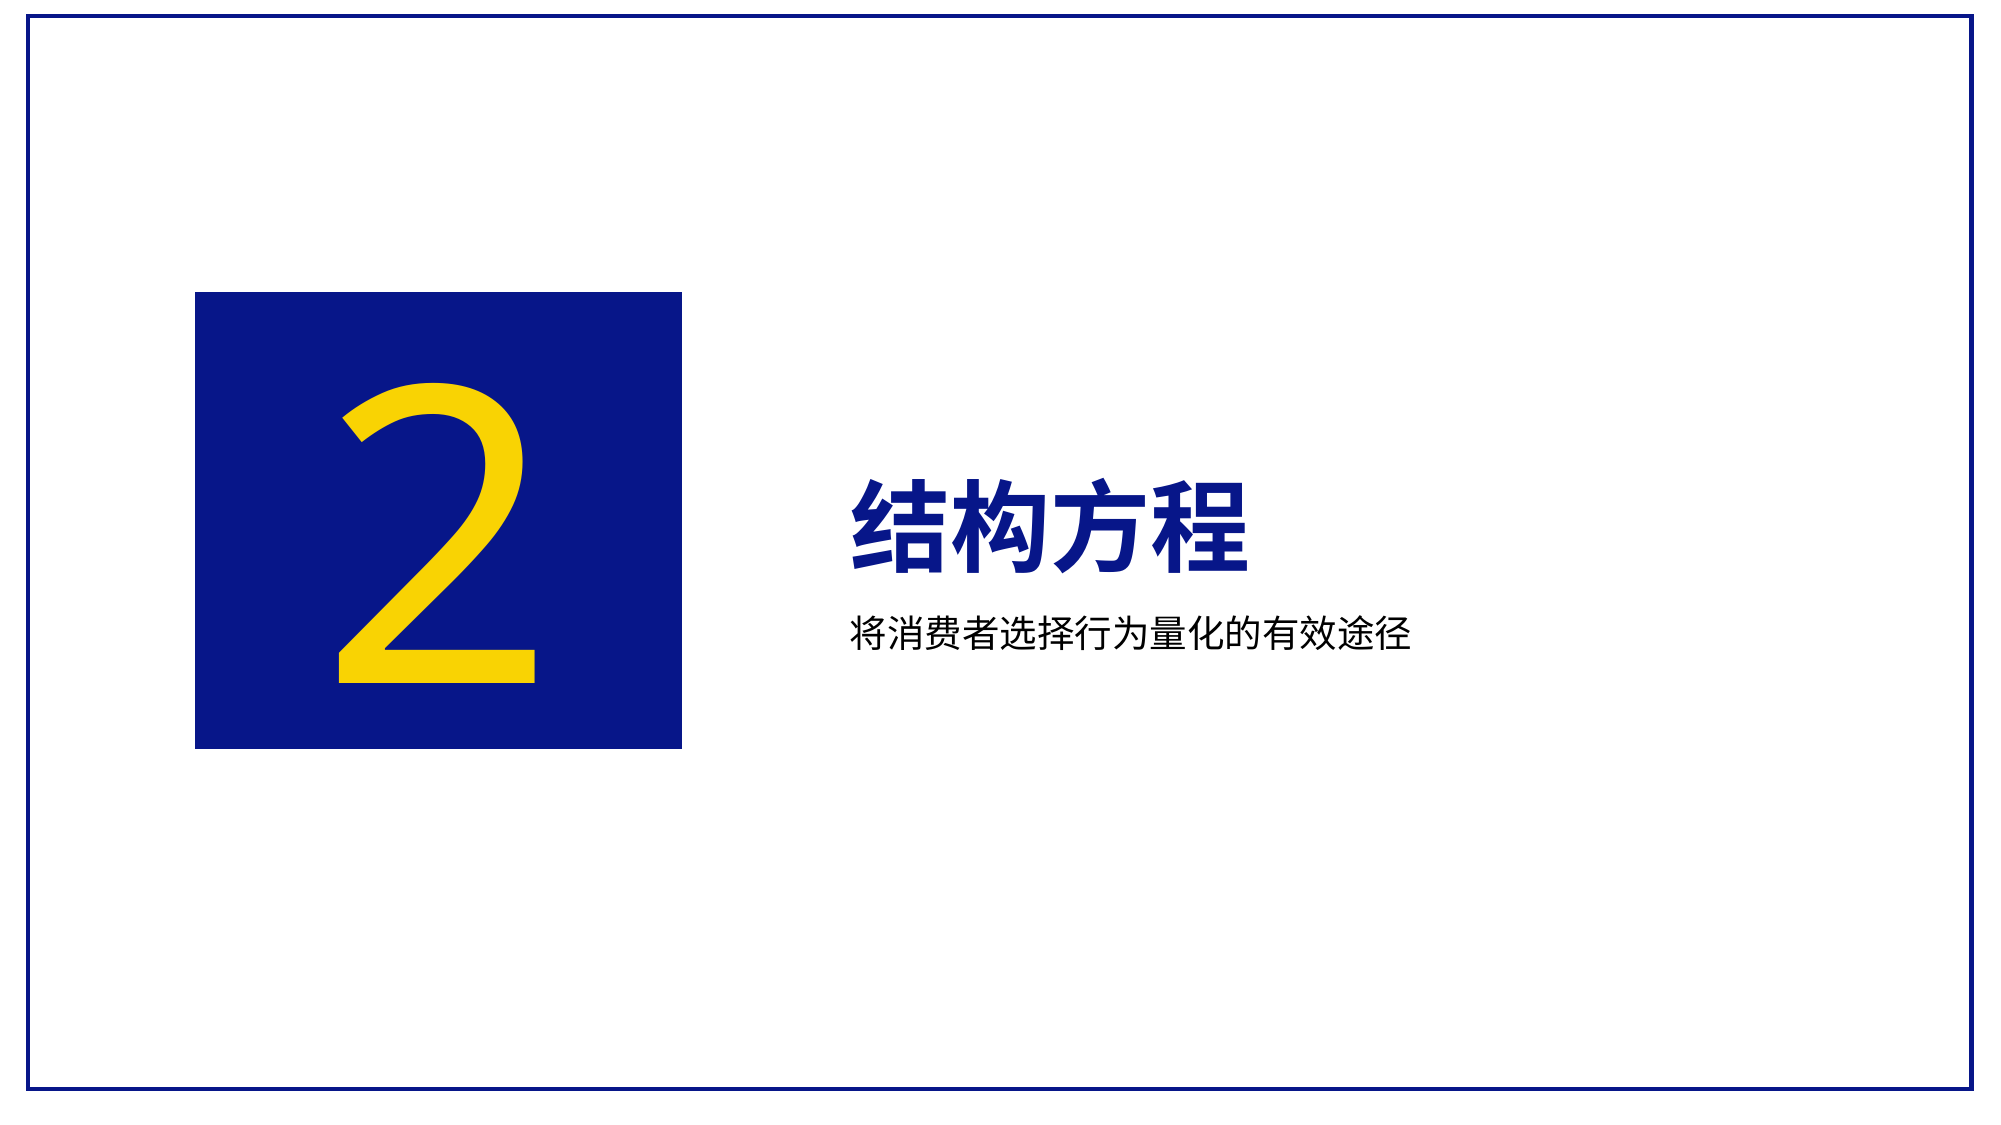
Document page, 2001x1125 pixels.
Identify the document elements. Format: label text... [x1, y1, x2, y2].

text_box [195, 292, 304, 749]
text_box 将消费者选择行为量化的有效途径 [835, 602, 1614, 663]
text_box [572, 292, 682, 749]
text_box 2 [304, 261, 572, 775]
text_box [27, 15, 1973, 1090]
text_box 结构方程 [835, 456, 1266, 592]
